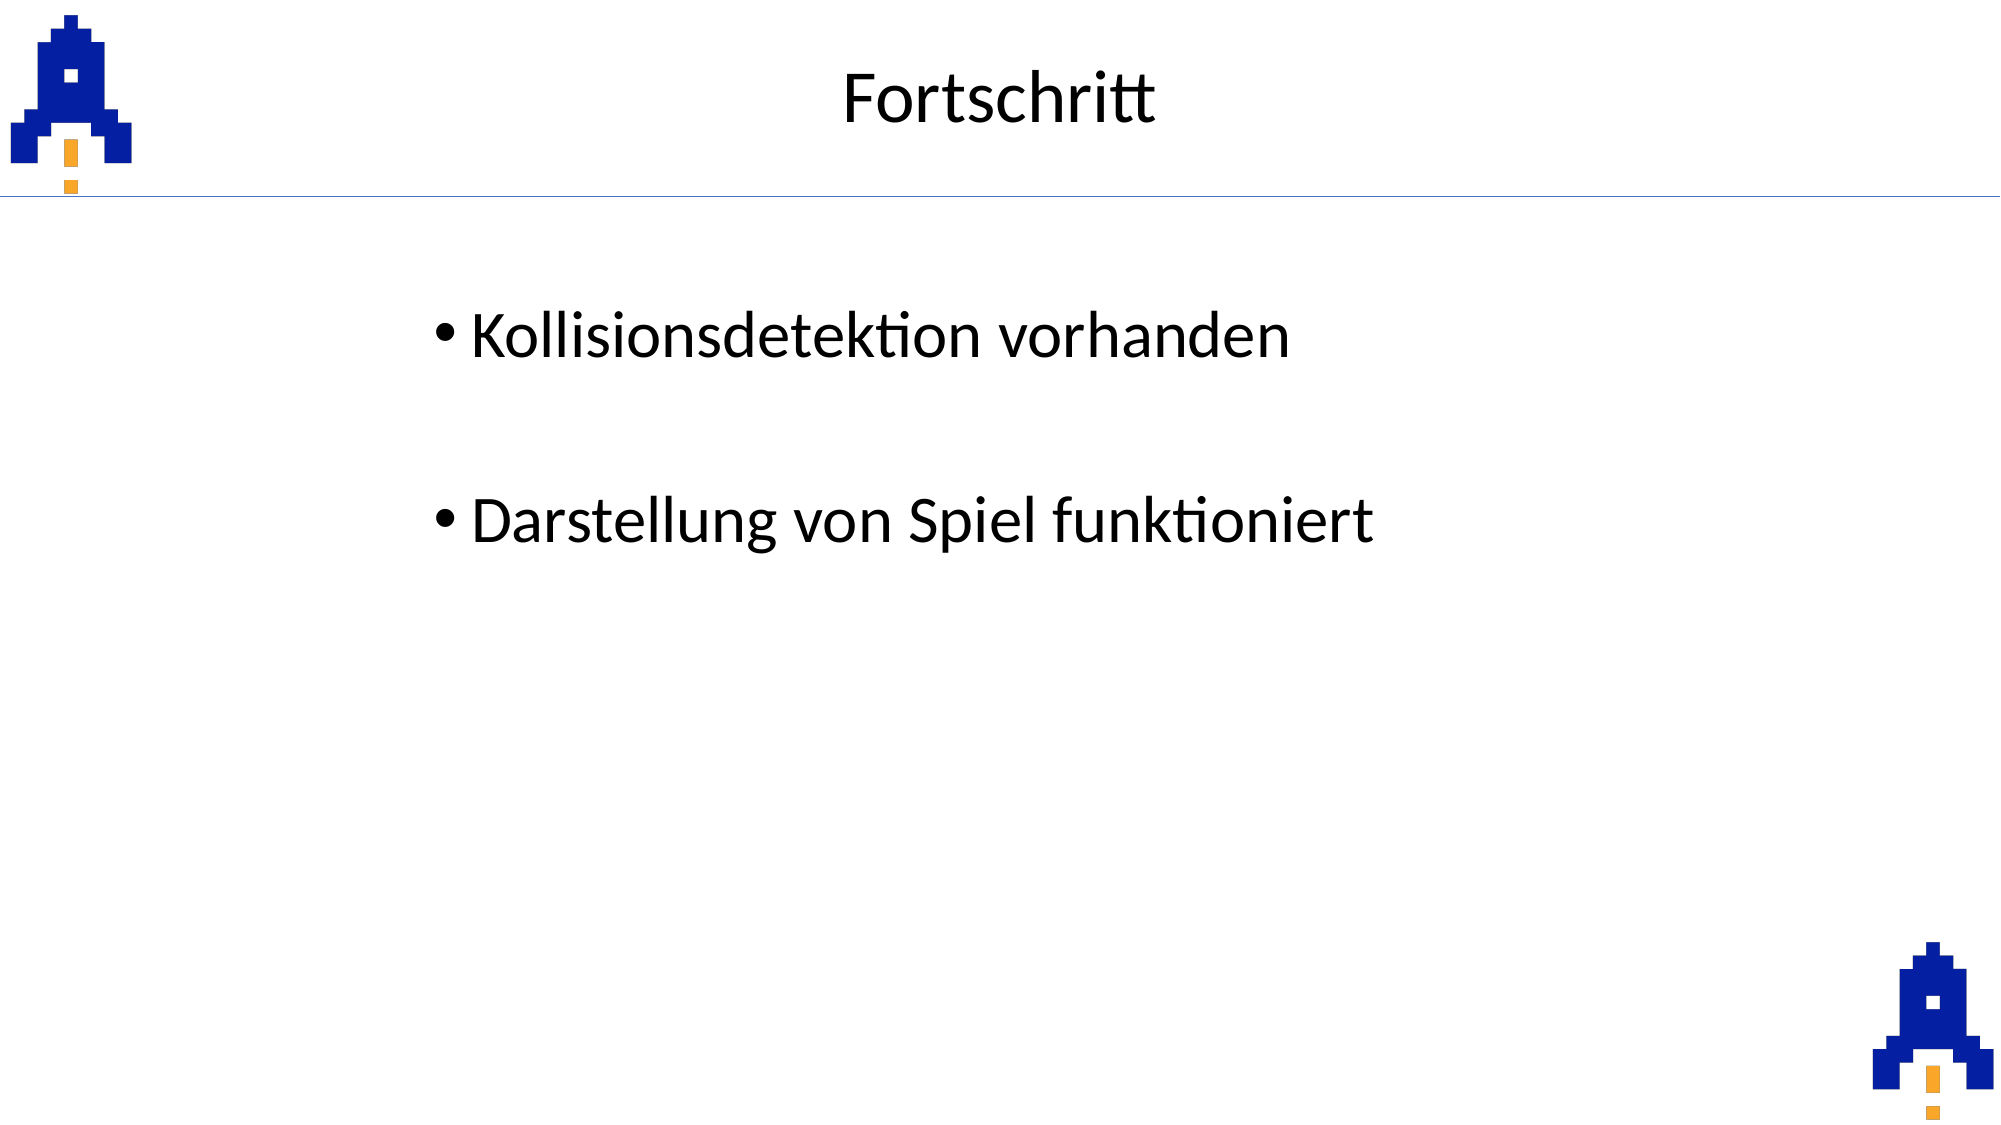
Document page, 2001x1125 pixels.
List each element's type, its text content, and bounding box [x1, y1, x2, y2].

list Kollisionsdetektion vorhanden Darstellung von Spiel funktioniert [418, 291, 1788, 962]
text_box Fortschritt [0, 0, 2000, 196]
picture [1868, 937, 2000, 1125]
